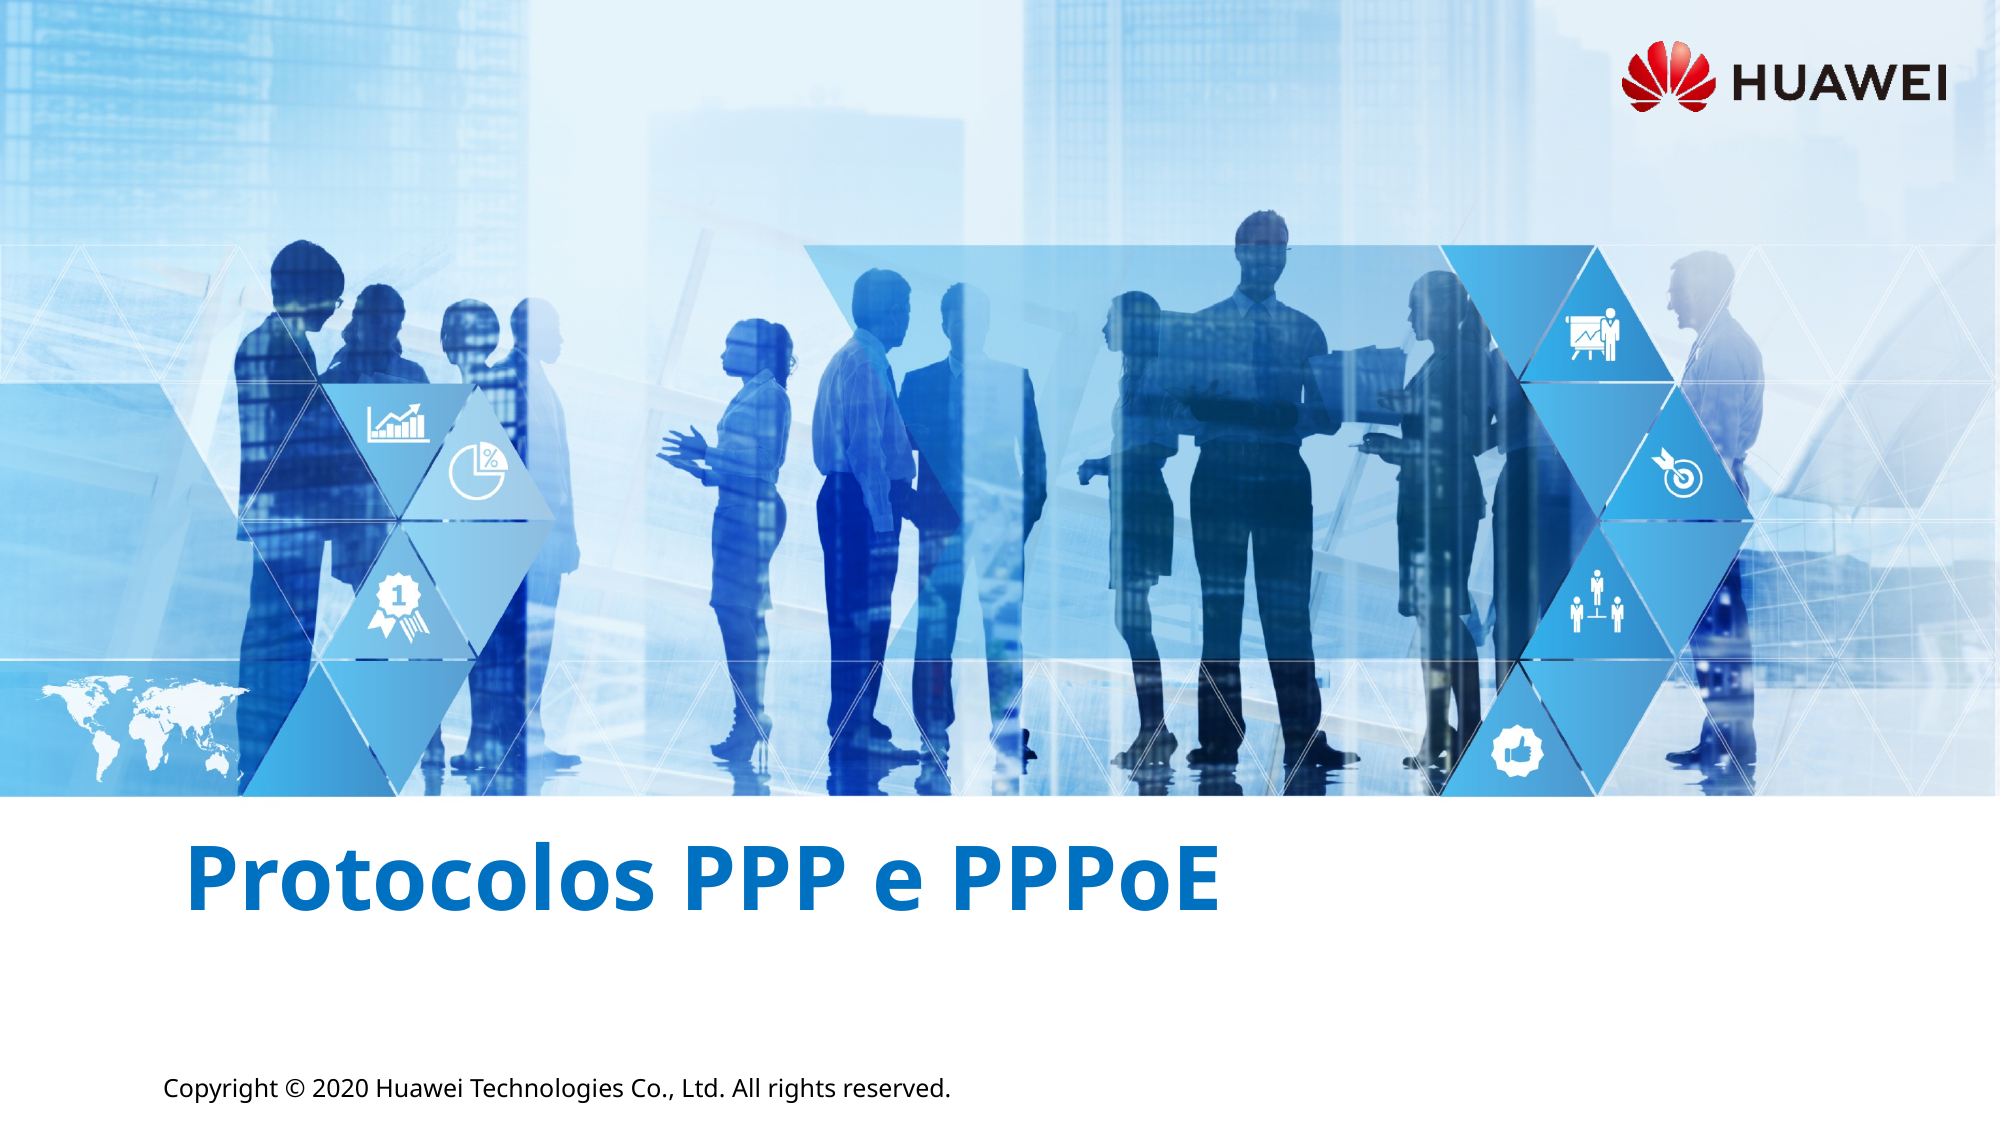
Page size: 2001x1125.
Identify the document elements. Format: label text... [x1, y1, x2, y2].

picture [0, 0, 2000, 1125]
title Protocolos PPP e PPPoE [168, 812, 1883, 950]
